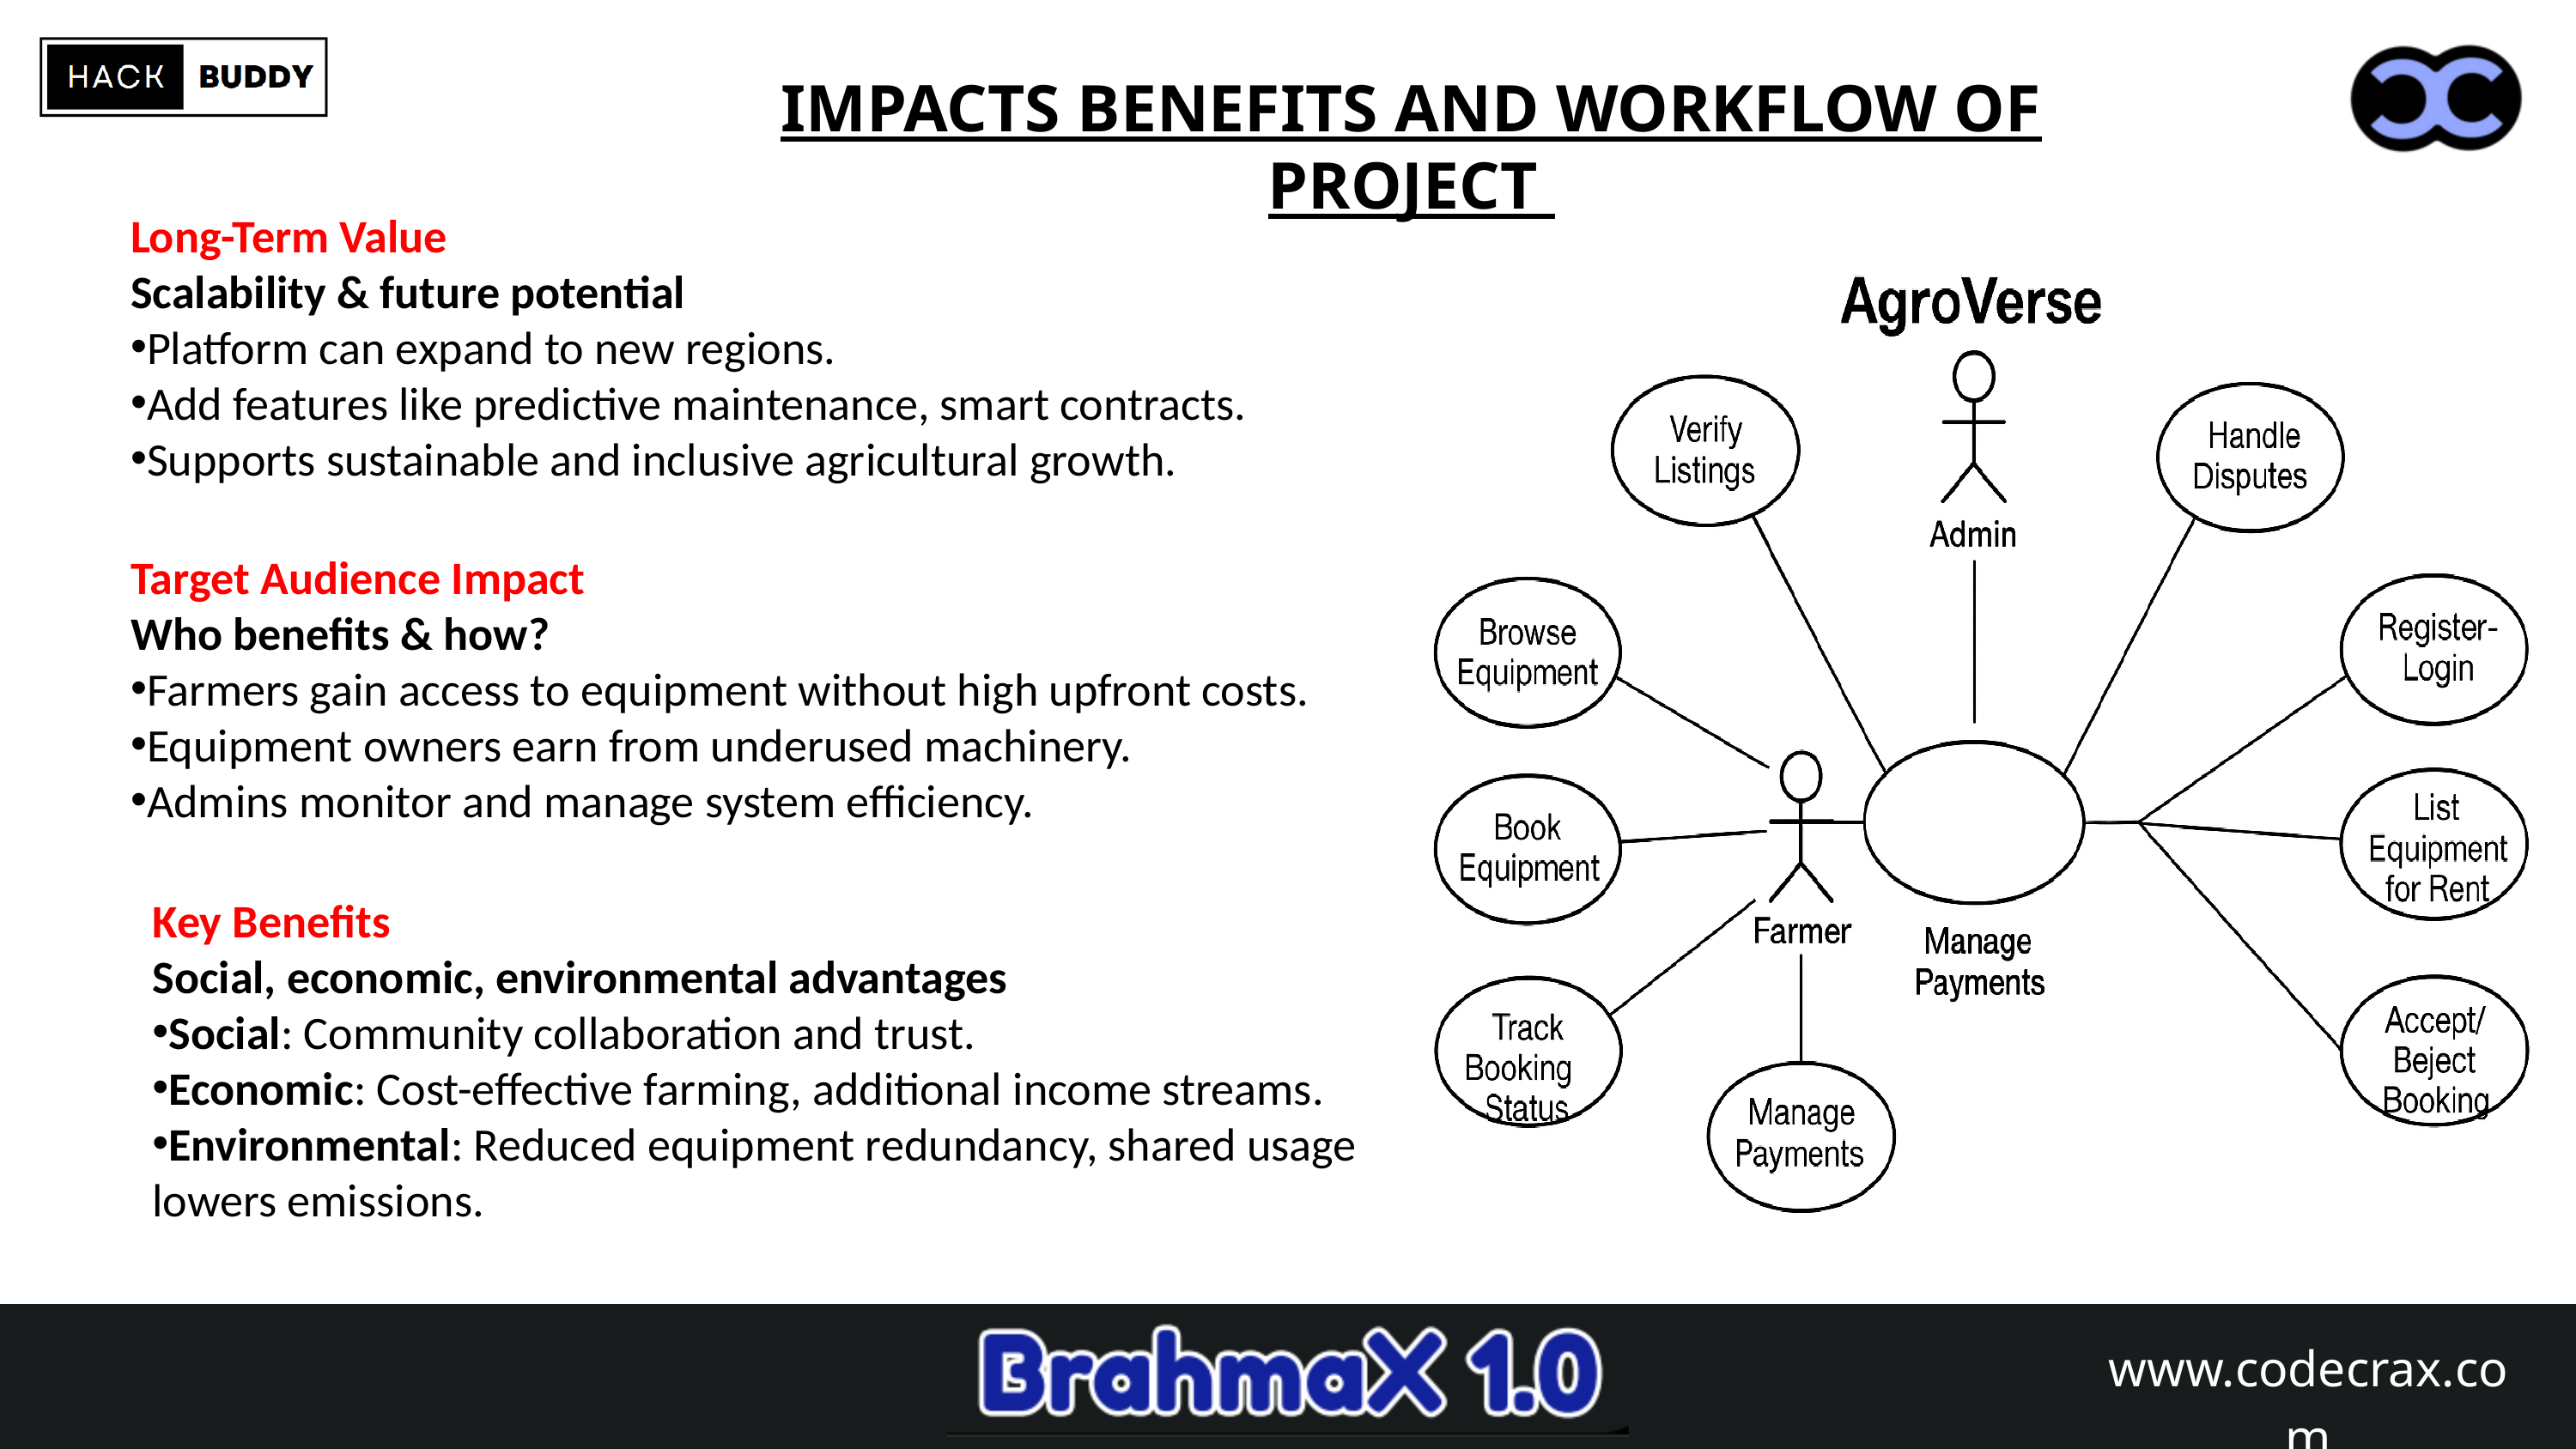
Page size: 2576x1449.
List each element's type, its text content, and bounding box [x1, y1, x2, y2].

text_box Key Benefits Social, economic, environmental advantages Social: Community collaboration and trust. Economic: Cost-effective farming, additional income streams. Environmental: Reduced equipment redundancy, shared usage lowers emissions. [139, 885, 1401, 1233]
picture [1406, 238, 2558, 1251]
text_box Target Audience Impact Who benefits & how? Farmers gain access to equipment without high upfront costs. Equipment owners earn from underused machinery. Admins monitor and manage system efficiency. [118, 542, 1401, 834]
text_box IMPACTS BENEFITS AND WORKFLOW OF PROJECT [740, 0, 2082, 228]
picture [36, 33, 331, 118]
text_box [2323, 33, 2539, 165]
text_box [0, 1303, 2576, 1449]
text_box Long-Term Value Scalability & future potential Platform can expand to new regions. Add features like predictive maintenance, smart contracts. Supports sustainable and inclusive agricultural growth. [118, 200, 1406, 492]
